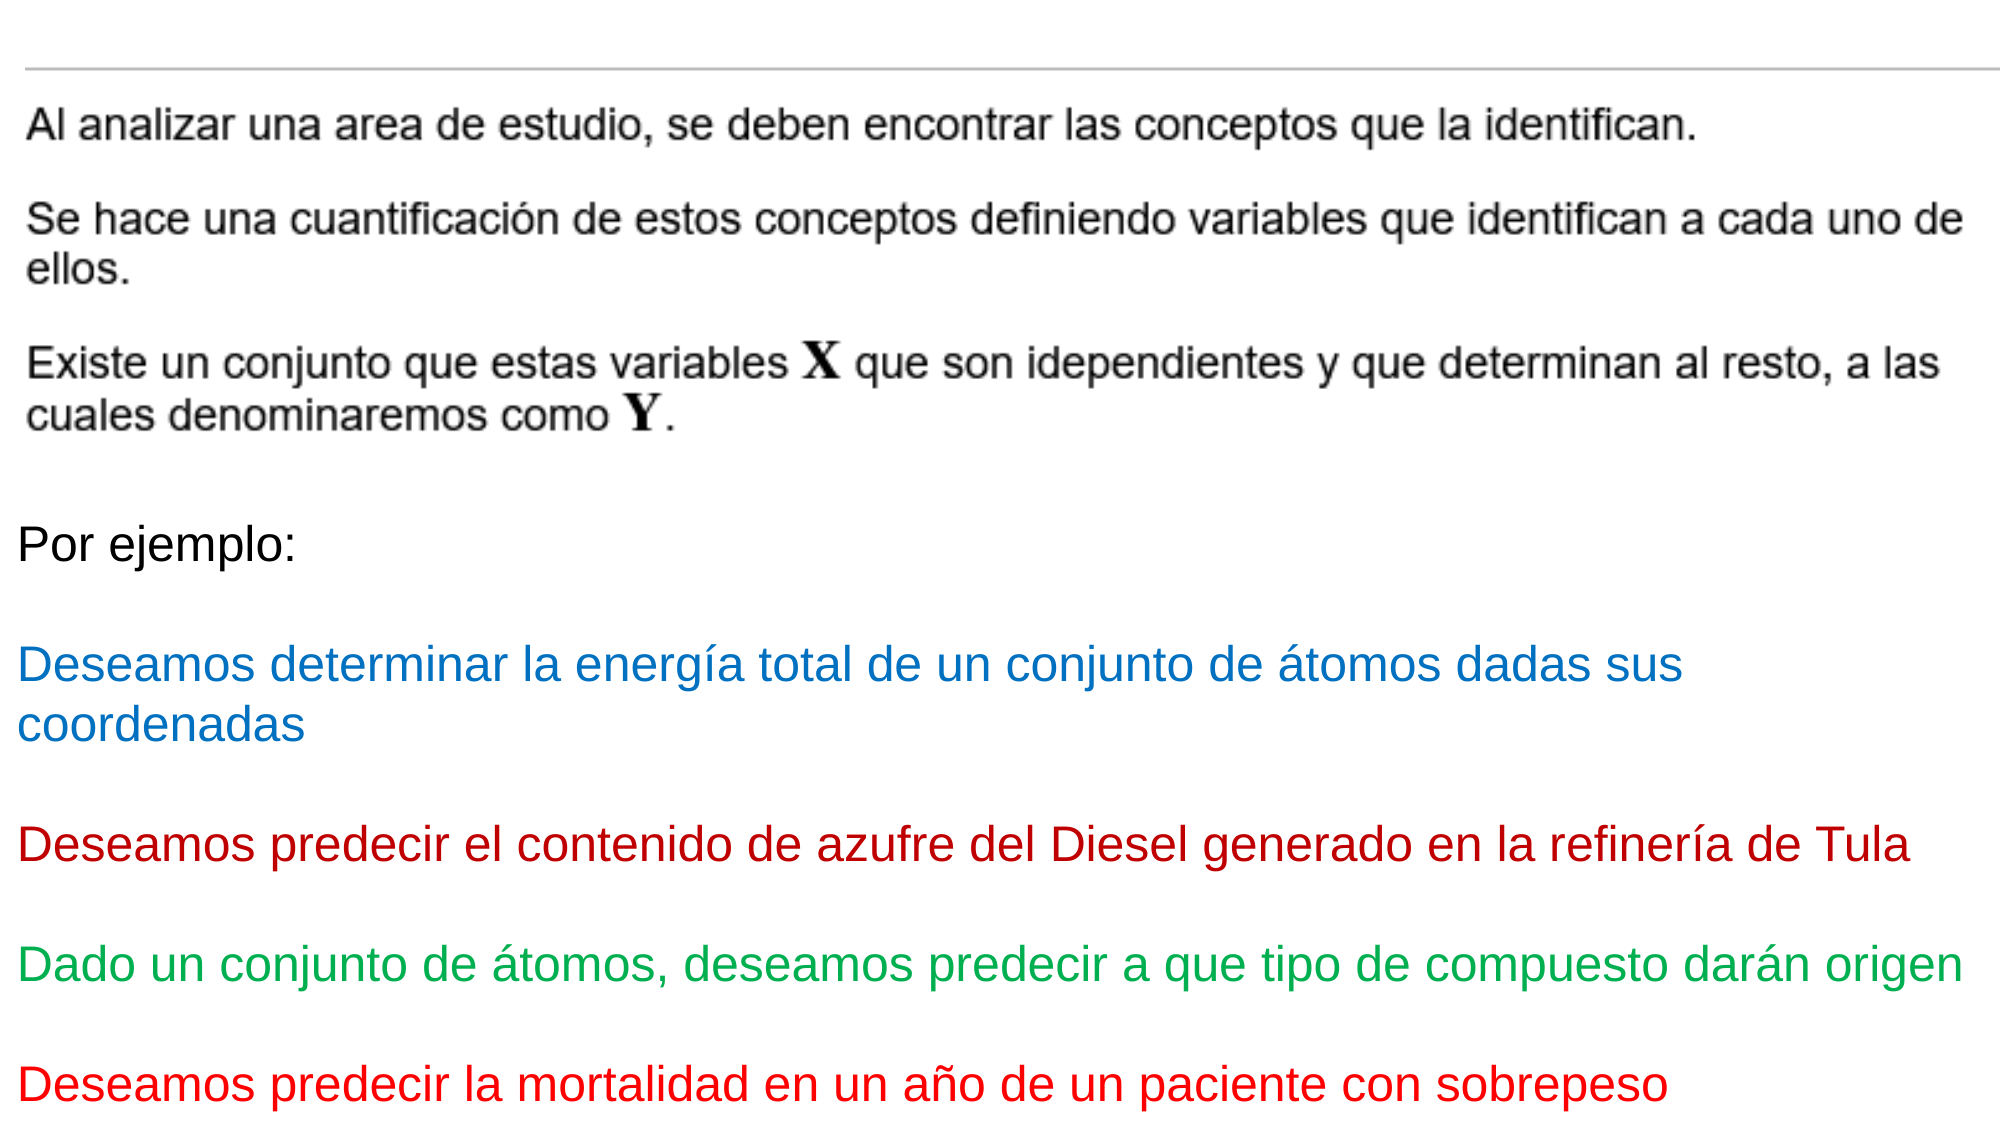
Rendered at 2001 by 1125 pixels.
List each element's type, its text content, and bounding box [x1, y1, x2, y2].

picture [25, 66, 2000, 461]
text_box Por ejemplo: Deseamos determinar la energía total de un conjunto de átomos dadas sus coordenadas Deseamos predecir el contenido de azufre del Diesel generado en la refinería de Tula Dado un conjunto de átomos, deseamos predecir a que tipo de compuesto darán origen Deseamos predecir la mortalidad en un año de un paciente con sobrepeso [2, 503, 2000, 1119]
